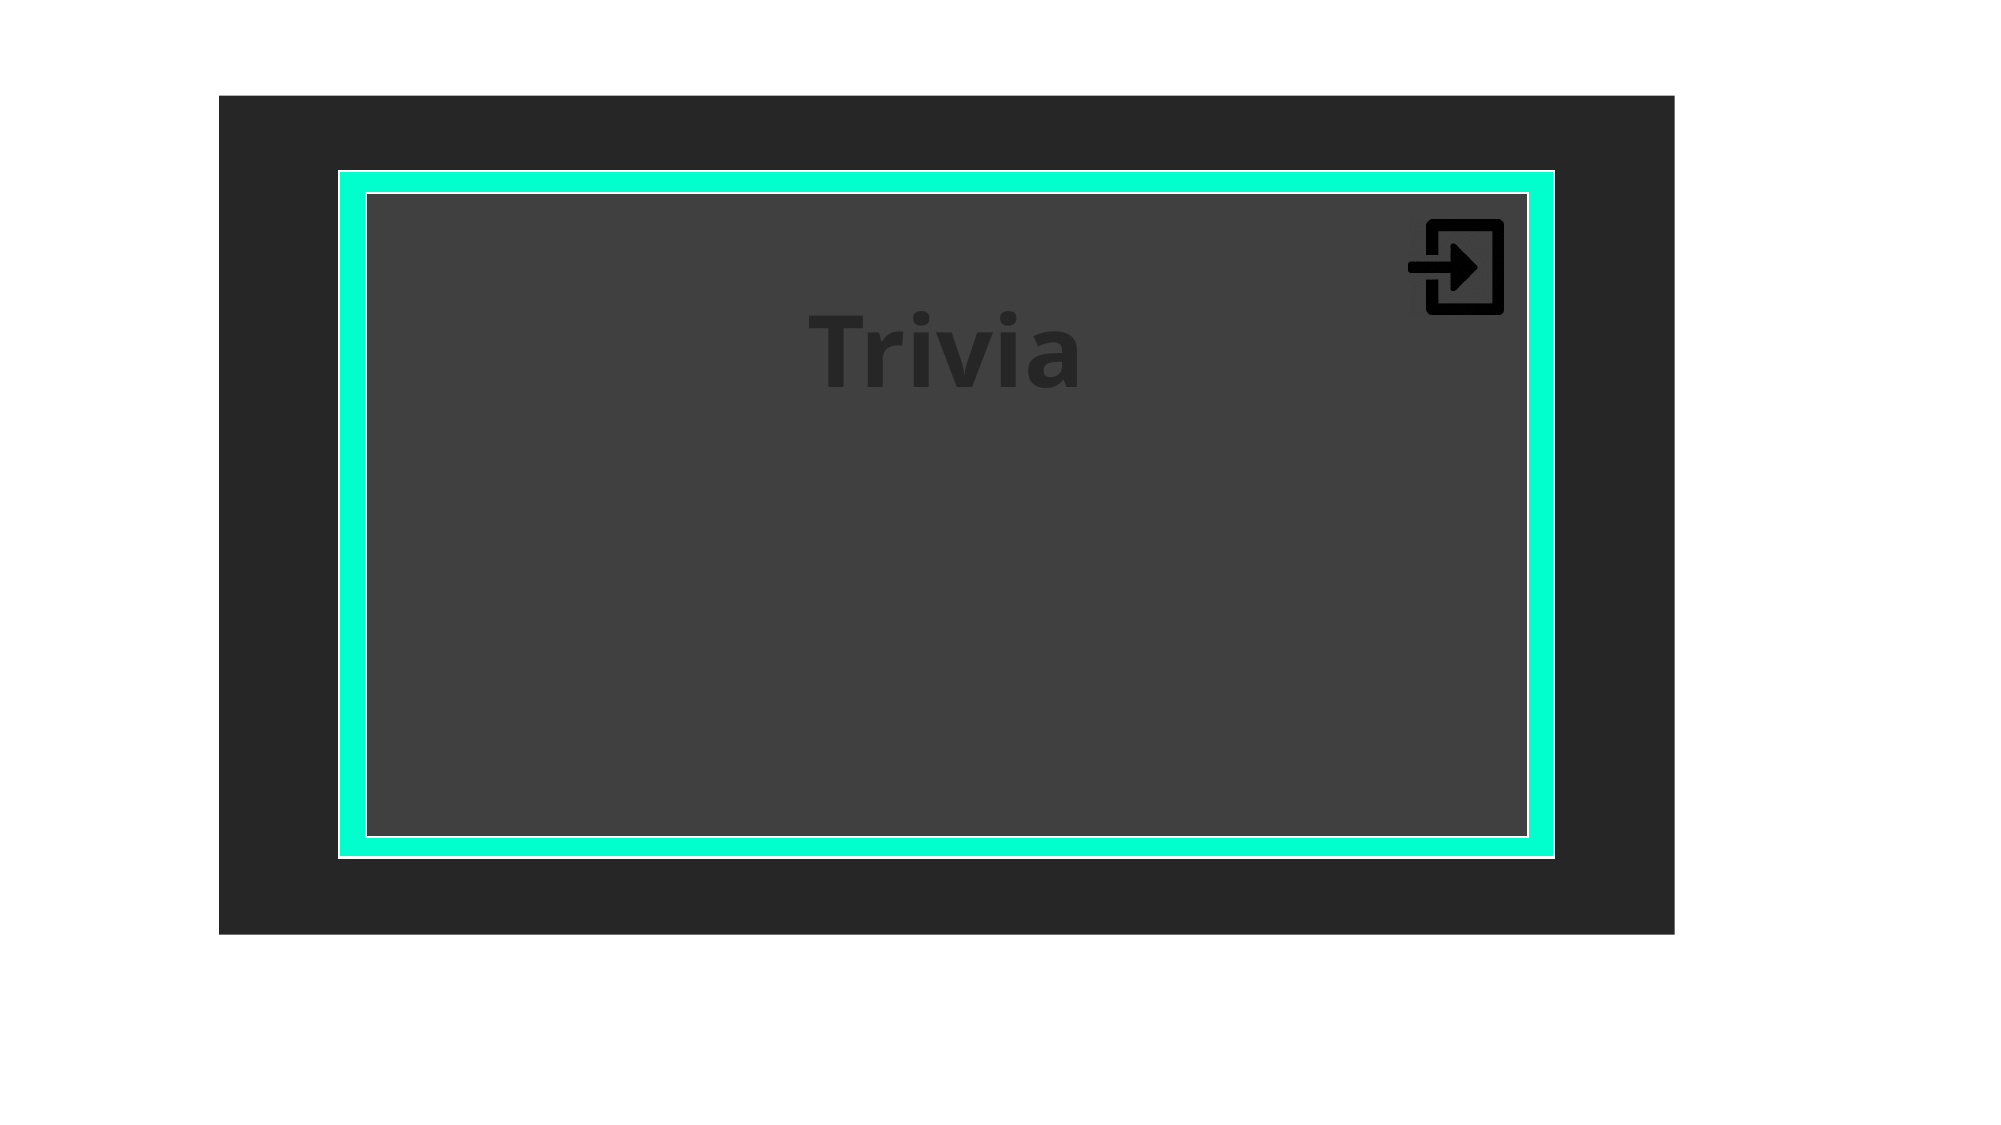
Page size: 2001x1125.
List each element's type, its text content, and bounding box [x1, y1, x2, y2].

text_box [365, 192, 1529, 838]
text_box Trivia [792, 280, 1100, 415]
text_box [338, 170, 1555, 859]
picture [1408, 219, 1504, 315]
text_box [218, 95, 1676, 936]
